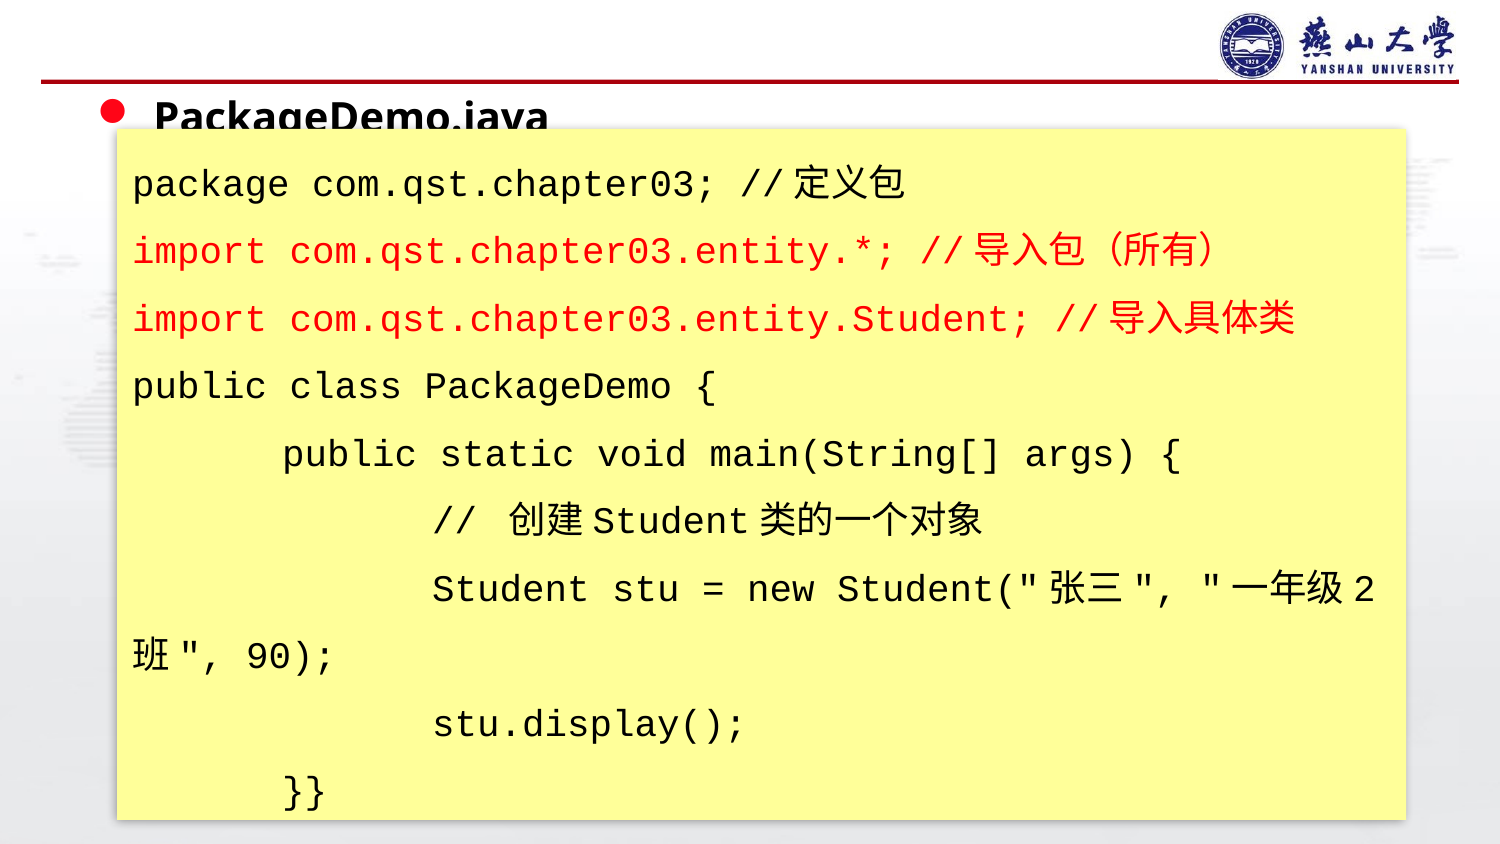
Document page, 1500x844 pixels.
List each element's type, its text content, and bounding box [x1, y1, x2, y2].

list PackageDemo.java [81, 58, 1429, 153]
picture [0, 0, 1500, 844]
list package com.qst.chapter03; //定义包 import com.qst.chapter03.entity.*; //导入包（所有） import com.qst.chapter03.entity.Student; //导入具体类 public class PackageDemo { public static void main(String[] args) { // 创建Student类的一个对象 Student stu = new Student("张三", "一年级2班", 90); stu.display(); }} [116, 128, 1407, 821]
